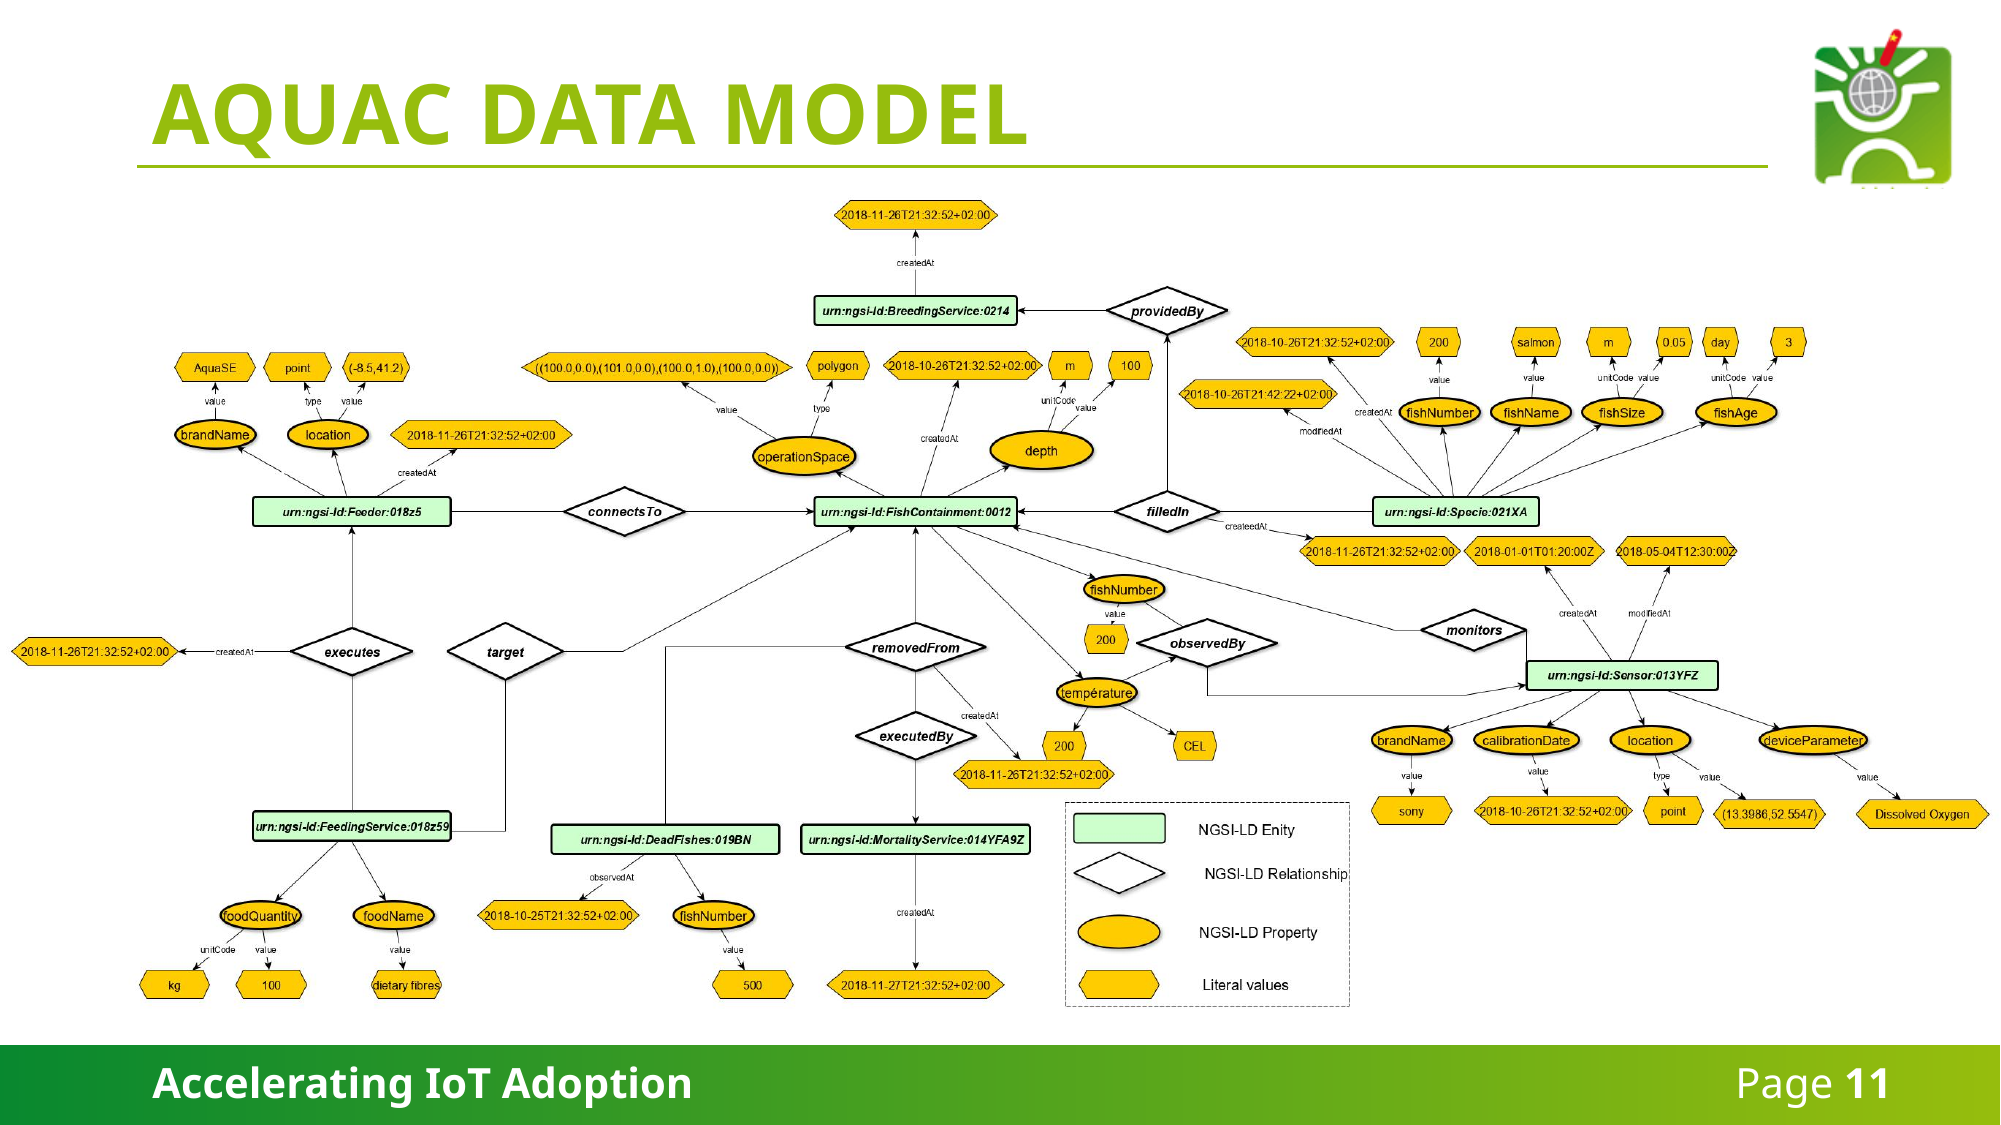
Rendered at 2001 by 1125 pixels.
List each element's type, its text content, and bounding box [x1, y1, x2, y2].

picture [0, 23, 2000, 1017]
picture [0, 1045, 2000, 1125]
title Aquac Data Model [137, 68, 1769, 167]
footer Accelerating IoT Adoption [137, 1055, 1338, 1116]
slide_number Page 11 [1412, 1055, 1908, 1116]
